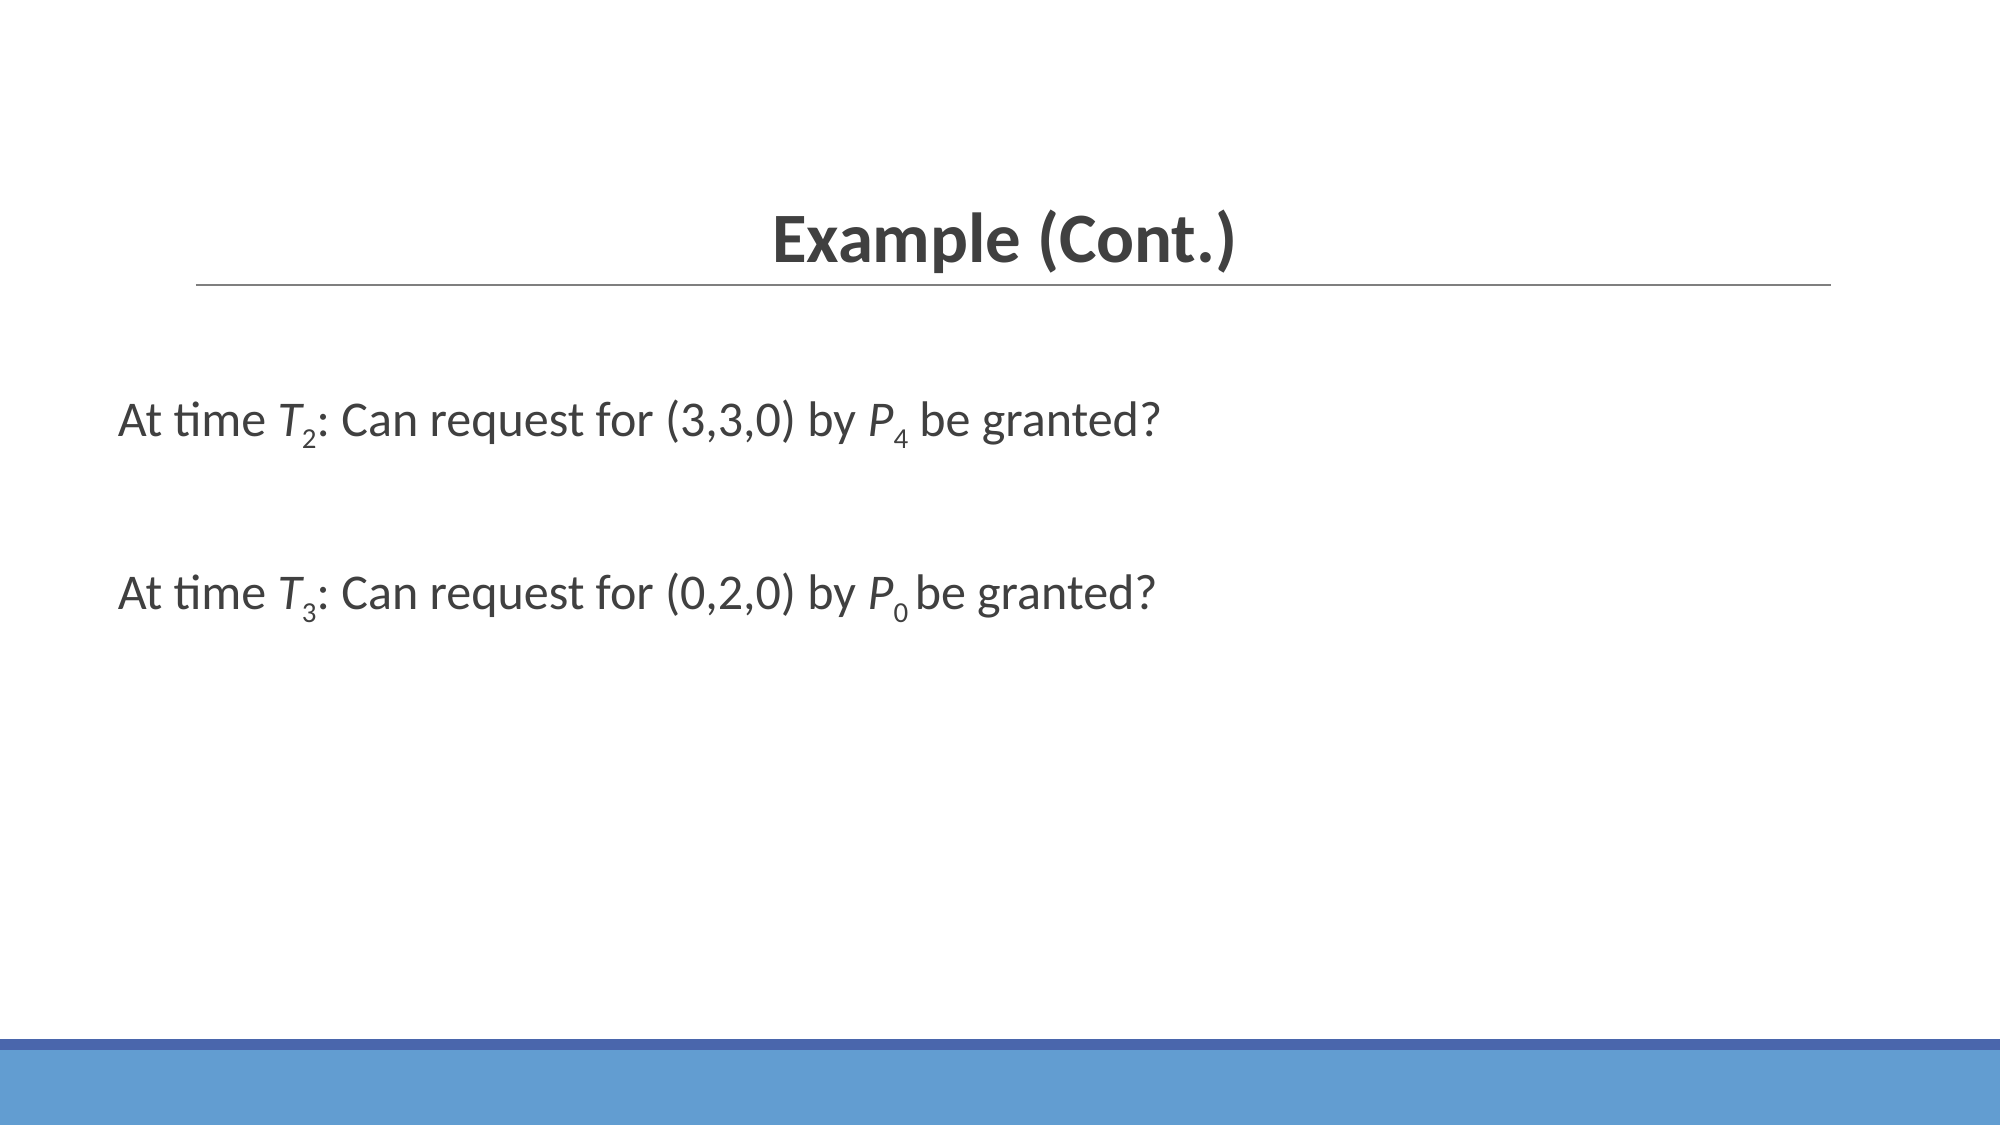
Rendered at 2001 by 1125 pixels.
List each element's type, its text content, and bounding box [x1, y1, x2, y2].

title Example (Cont.) [179, 47, 1830, 285]
list At time T2: Can request for (3,3,0) by P4 be granted? At time T3: Can request for (0,2,0) by P0 be granted? [103, 296, 1940, 972]
